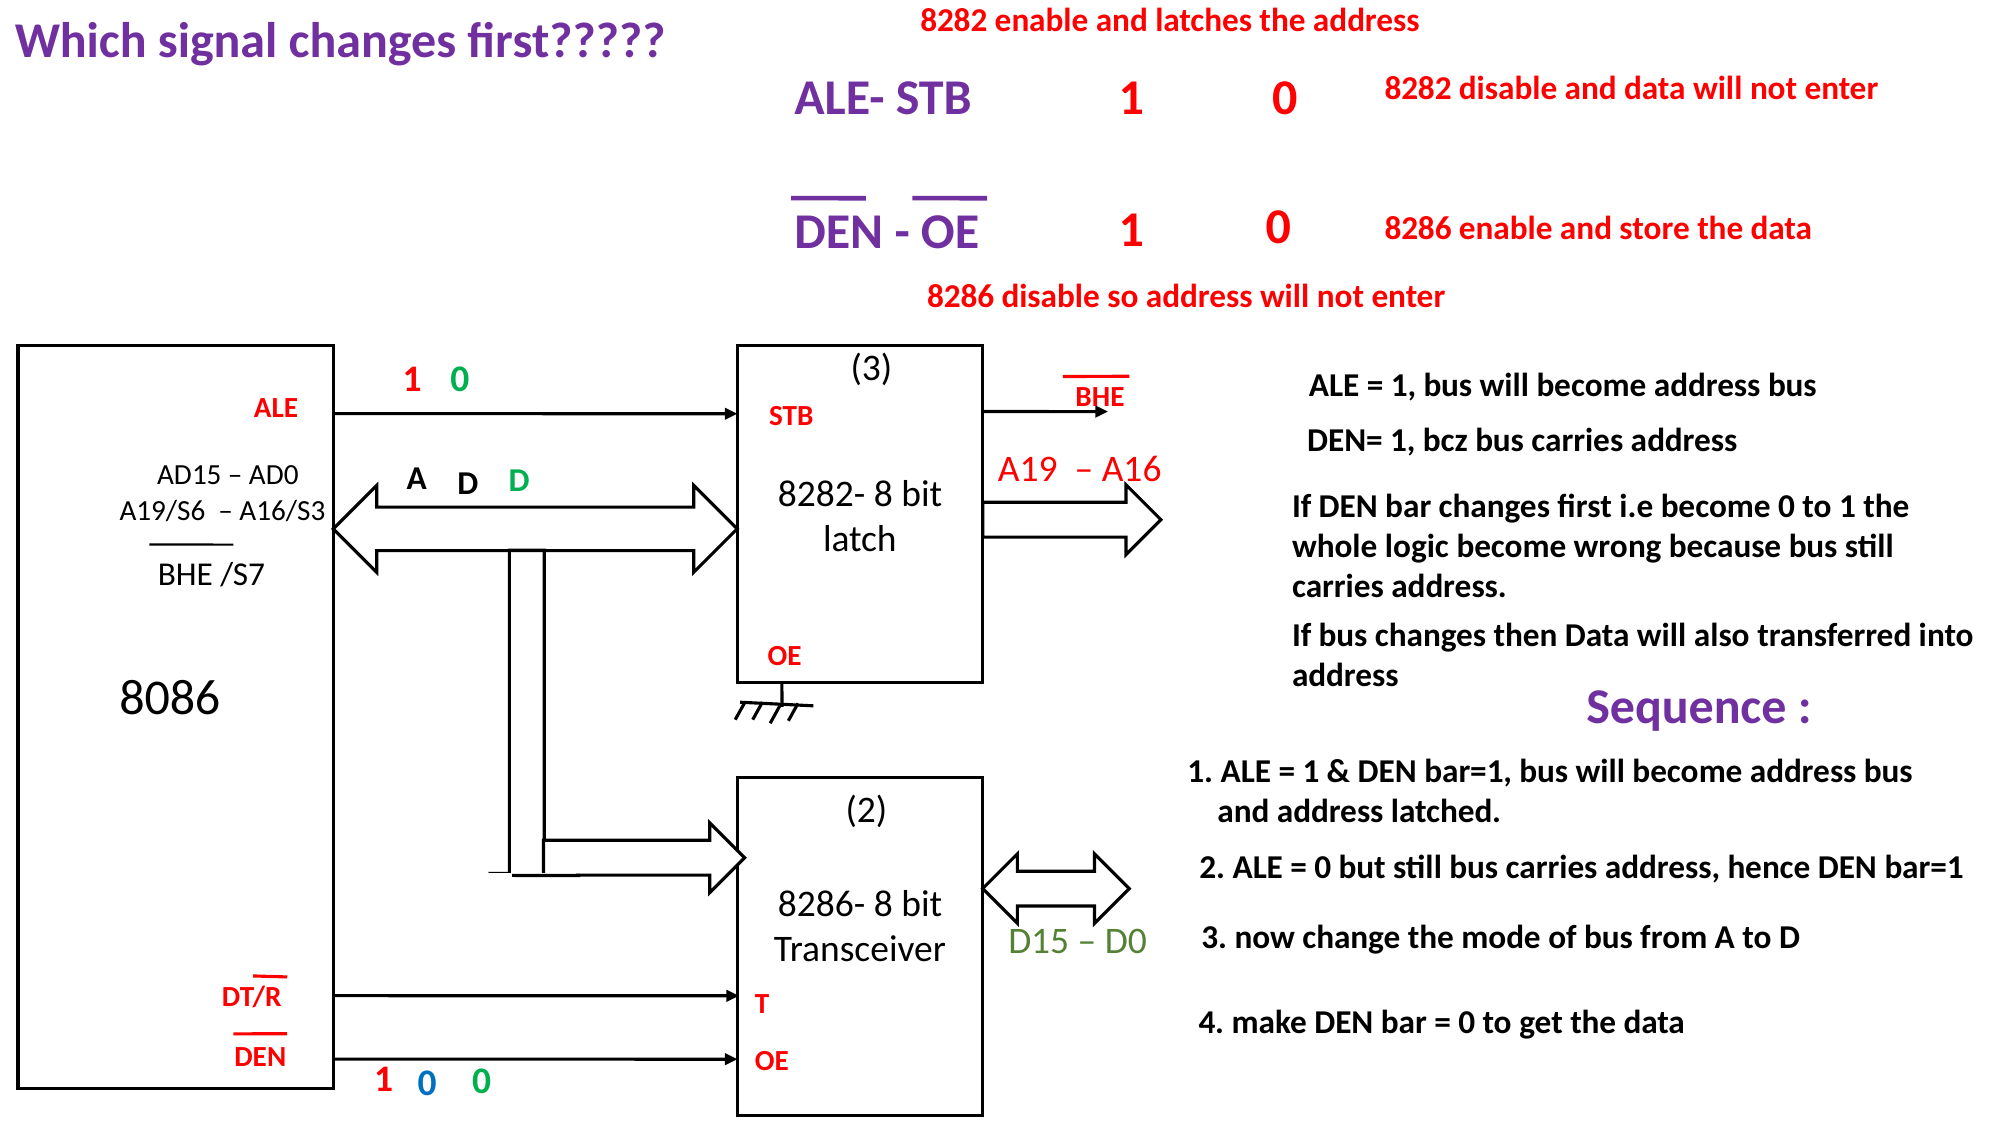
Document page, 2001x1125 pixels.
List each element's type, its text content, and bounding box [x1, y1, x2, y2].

text_box 1 [1104, 57, 1198, 133]
text_box If DEN bar changes first i.e become 0 to 1 the whole logic become wrong because bus still carries address. [1277, 477, 2000, 606]
text_box 0 [1257, 57, 1351, 133]
text_box Which signal changes first????? [0, 0, 805, 75]
text_box ALE- STB [779, 57, 1018, 133]
text_box If bus changes then Data will also transferred into address [1277, 606, 2000, 701]
text_box ALE = 1, bus will become address bus [1271, 355, 1872, 411]
text_box 1. ALE = 1 & DEN bar=1, bus will become address bus and address latched. [1199, 741, 1997, 837]
text_box Sequence : [1571, 666, 1841, 741]
text_box DEN= 1, bcz bus carries address [1277, 411, 1877, 466]
text_box 8282 disable and data will not enter [1369, 58, 1970, 114]
text_box 8282 enable and latches the address [905, 0, 1506, 46]
text_box DEN - OE [779, 191, 1018, 266]
text_box 8286 disable so address will not enter [912, 266, 1512, 322]
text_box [17, 334, 1194, 1116]
text_box 0 [1250, 185, 1345, 261]
text_box 8286 enable and store the data [1369, 198, 1970, 254]
text_box 2. ALE = 0 but still bus carries address, hence DEN bar=1 [1199, 838, 2000, 893]
text_box 4. make DEN bar = 0 to get the data [1199, 993, 2000, 1048]
text_box 3. now change the mode of bus from A to D [1199, 908, 2000, 963]
text_box 1 [1104, 188, 1198, 264]
